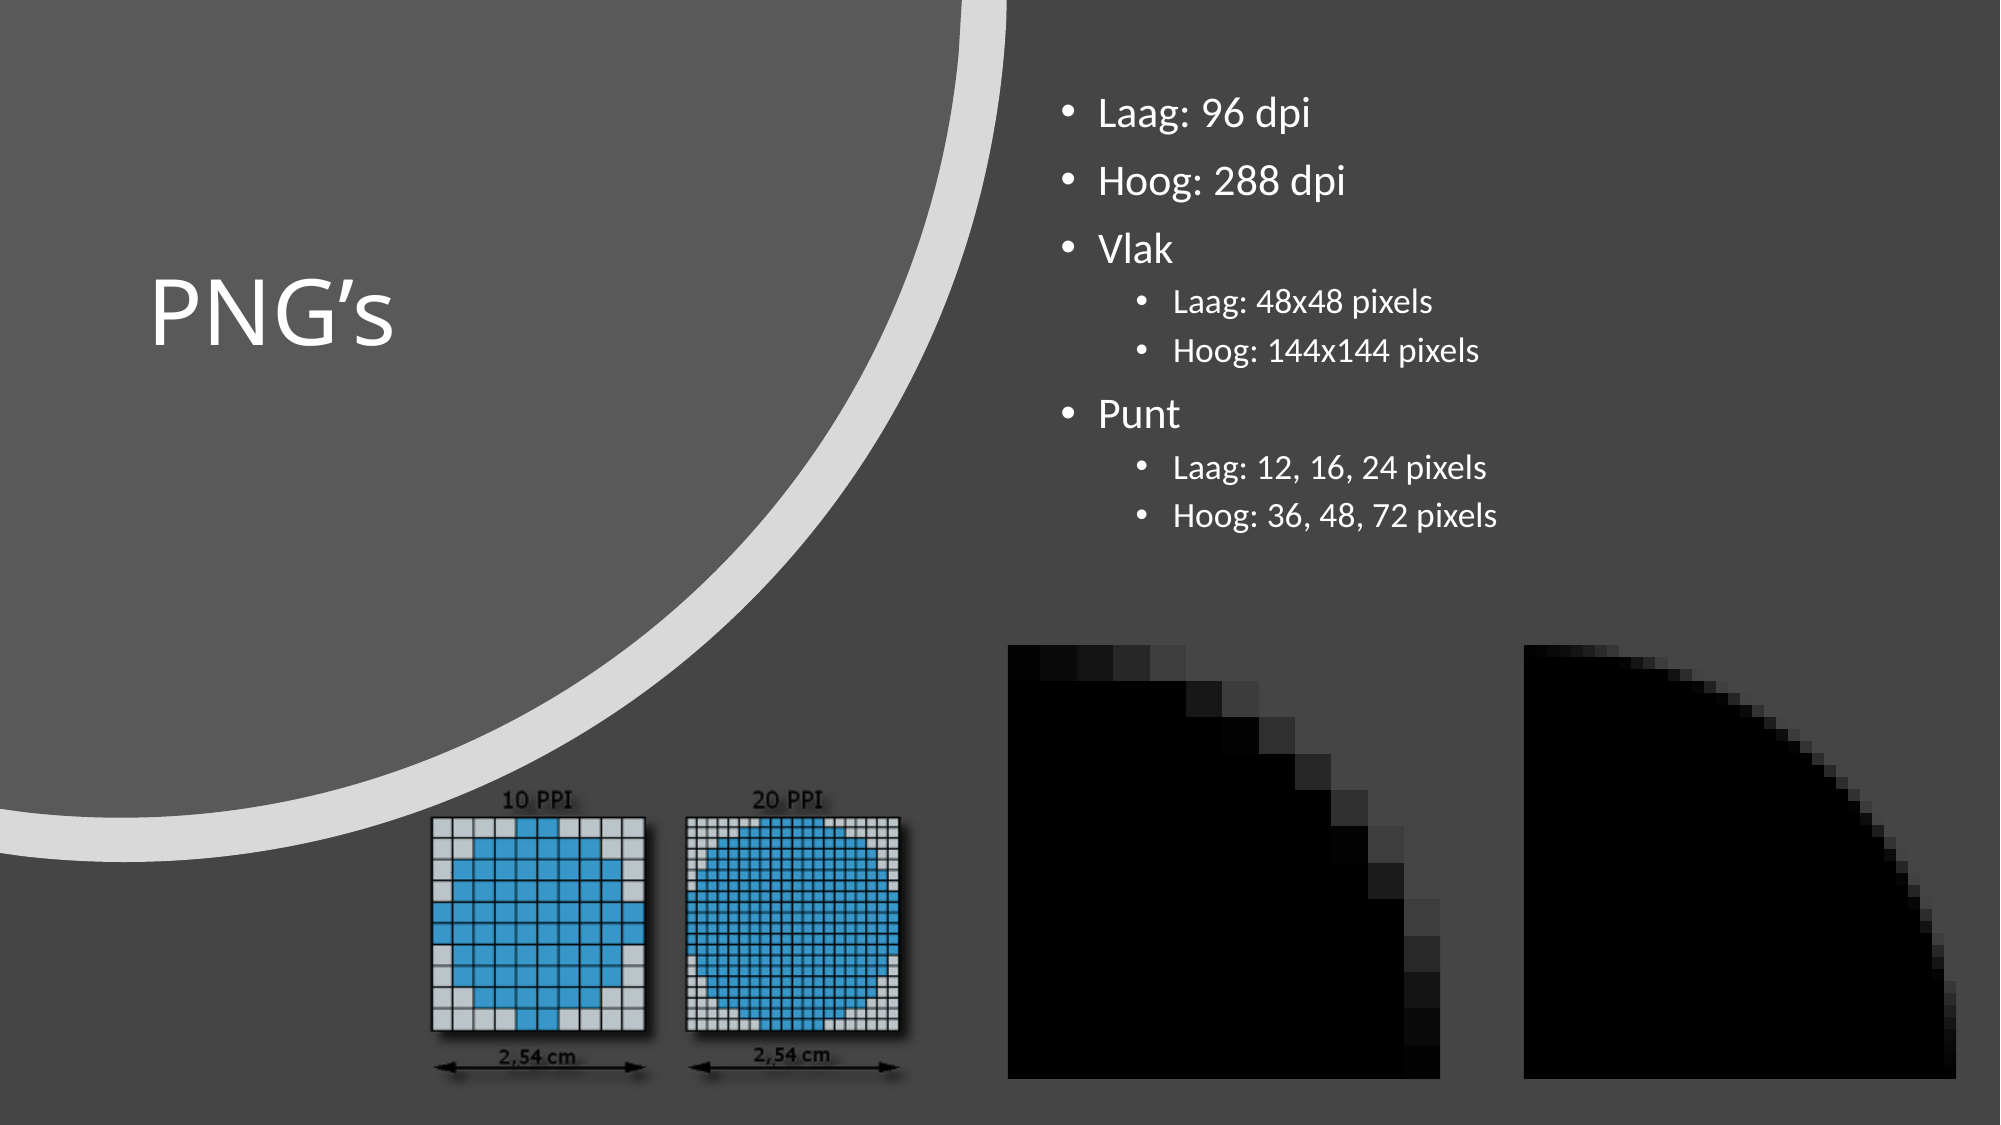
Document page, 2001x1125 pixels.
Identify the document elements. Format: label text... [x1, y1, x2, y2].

text_box [0, 0, 1008, 864]
text_box [0, 0, 963, 819]
title PNG’s [131, 59, 691, 572]
picture [1523, 645, 1957, 1079]
picture [424, 784, 925, 1098]
picture [1007, 645, 1441, 1079]
list Laag: 96 dpi Hoog: 288 dpi Vlak Laag: 48x48 pixels Hoog: 144x144 pixels Punt Laag: 12, 16, 24 pixels Hoog: 36, 48, 72 pixels [1045, 25, 1957, 667]
